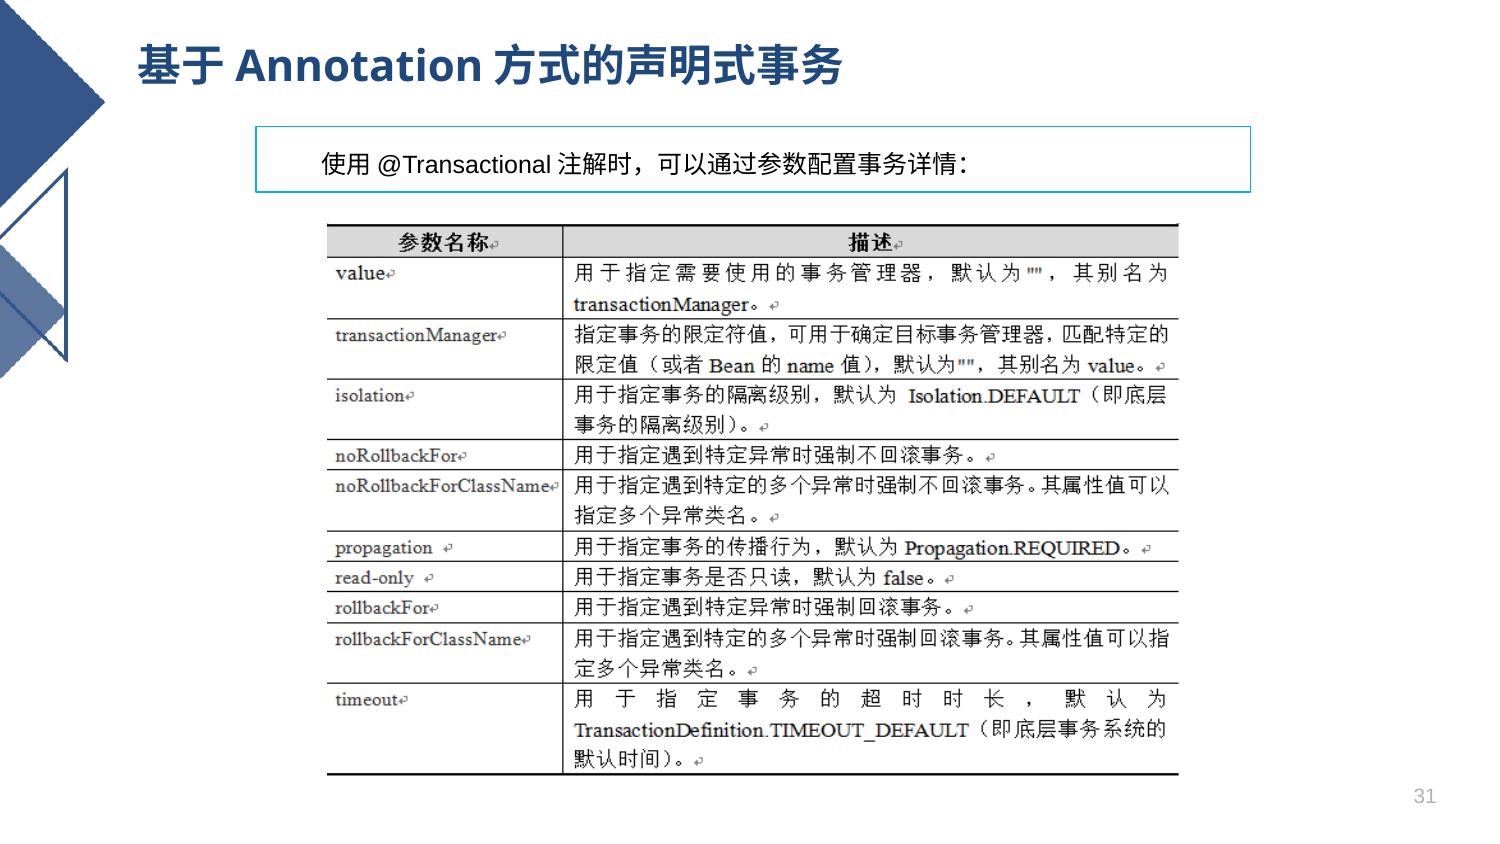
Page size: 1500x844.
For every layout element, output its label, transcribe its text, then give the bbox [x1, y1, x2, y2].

title 基于Annotation方式的声明式事务 [123, 26, 1436, 102]
picture [326, 223, 1180, 779]
slide_number 31 [1388, 772, 1462, 818]
text_box 使用@Transactional注解时，可以通过参数配置事务详情： [254, 124, 1253, 194]
picture [0, 0, 105, 446]
